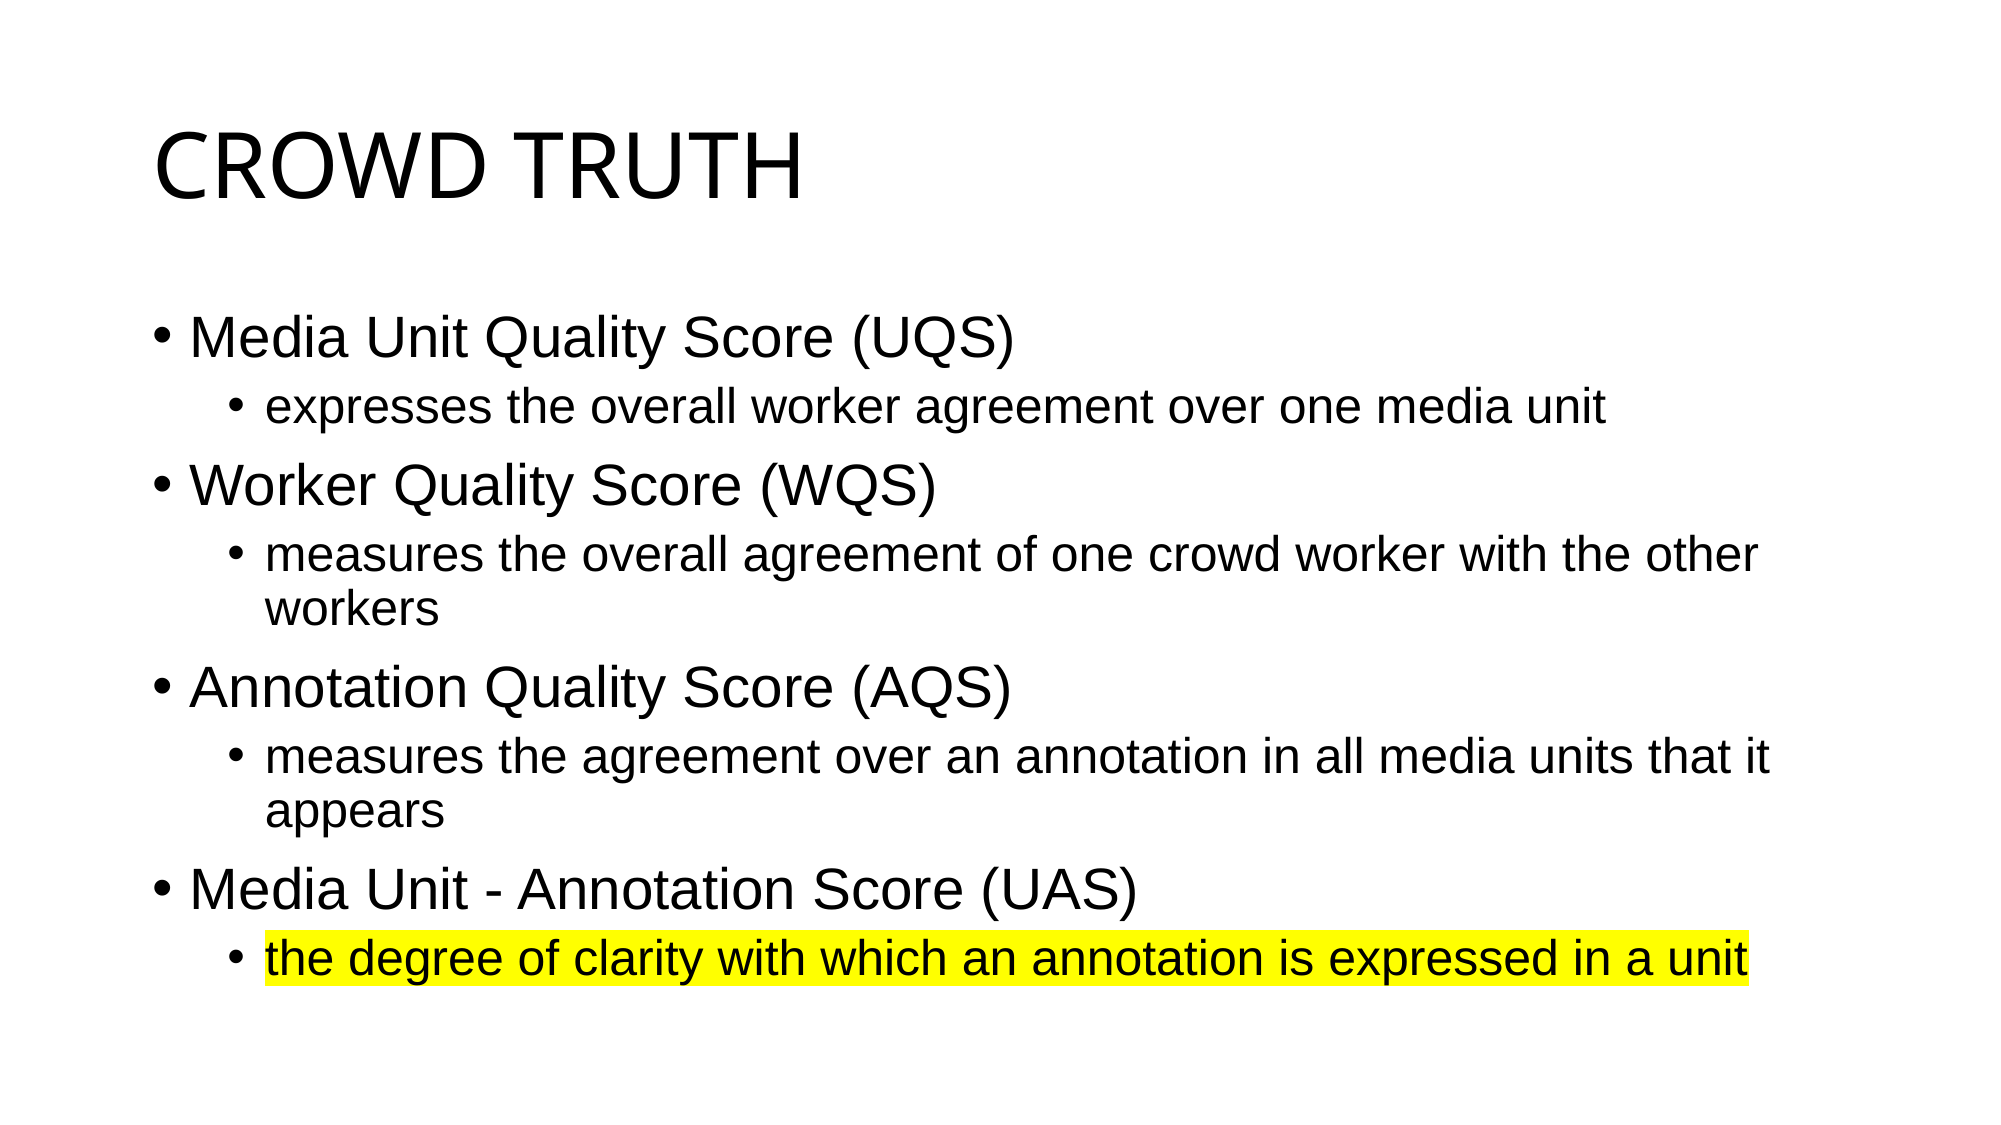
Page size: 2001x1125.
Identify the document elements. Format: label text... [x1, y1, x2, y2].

list Media Unit Quality Score (UQS) expresses the overall worker agreement over one media unit Worker Quality Score (WQS) measures the overall agreement of one crowd worker with the other workers Annotation Quality Score (AQS) measures the agreement over an annotation in all media units that it appears Media Unit - Annotation Score (UAS) the degree of clarity with which an annotation is expressed in a unit [137, 299, 1863, 1014]
title CROWD TRUTH [137, 59, 1863, 278]
